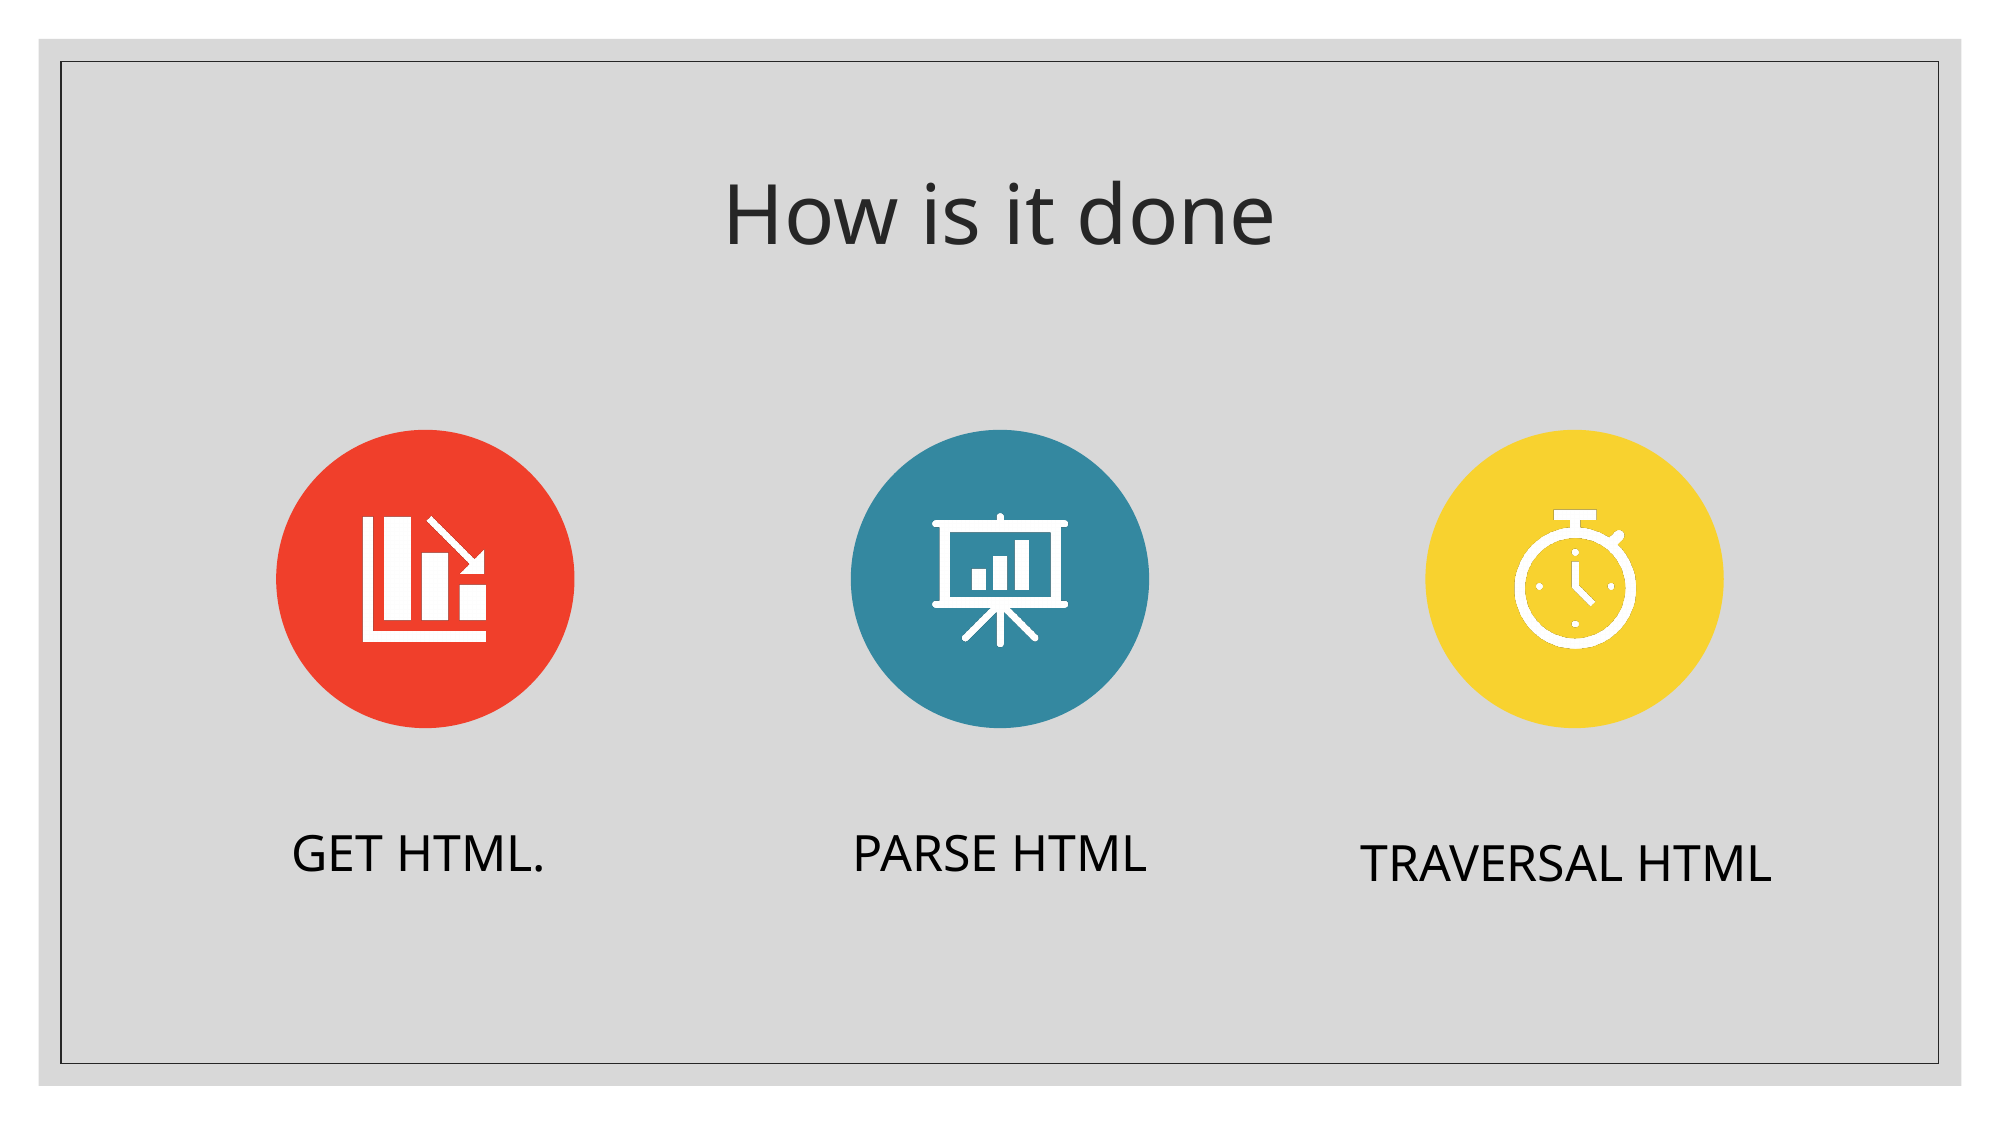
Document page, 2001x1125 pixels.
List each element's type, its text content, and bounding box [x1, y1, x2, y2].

title How is it done [174, 105, 1825, 331]
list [174, 378, 1825, 991]
